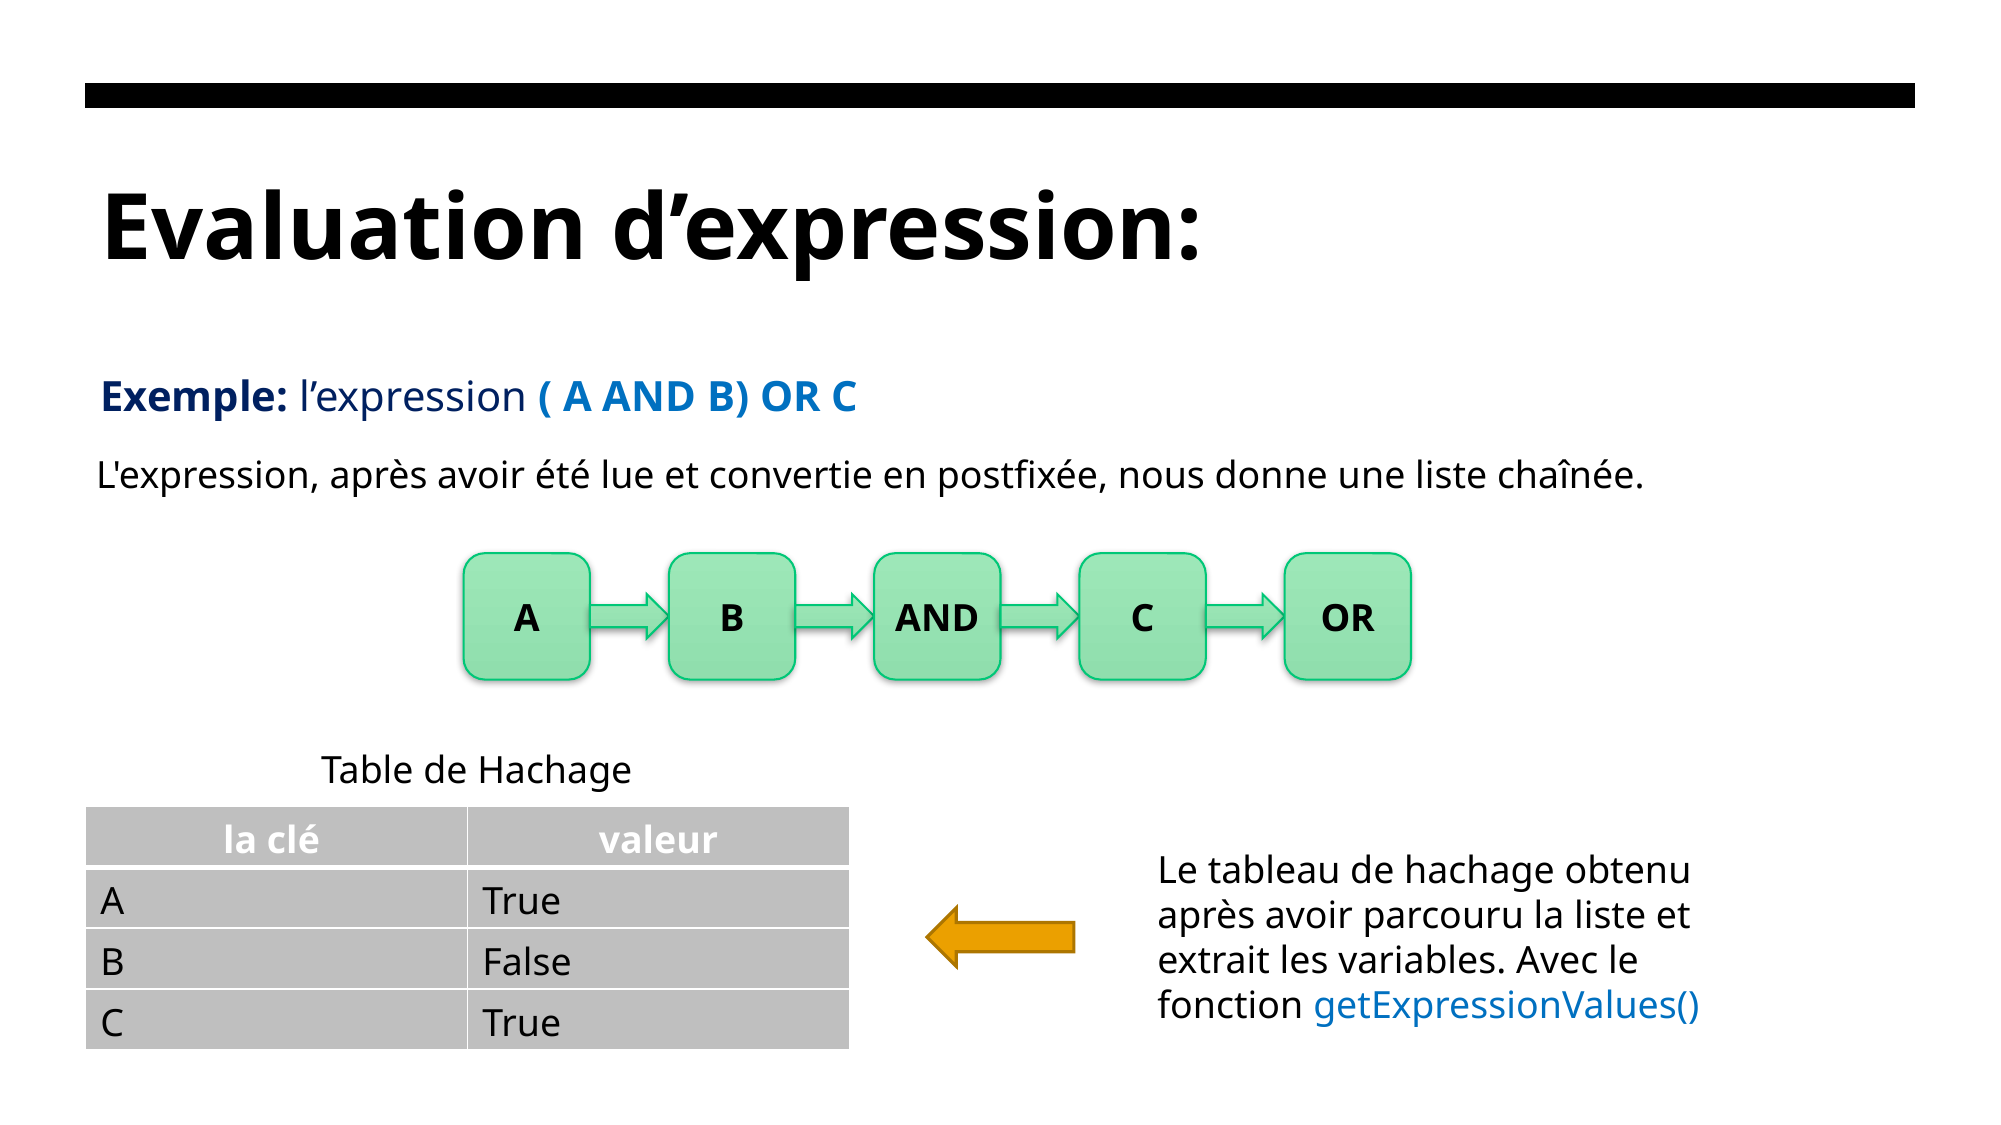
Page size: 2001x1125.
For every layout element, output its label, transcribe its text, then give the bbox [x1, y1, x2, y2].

table_header la clé [86, 807, 467, 865]
text_box Le tableau de hachage obtenu après avoir parcouru la liste et extrait les variables. Avec le fonction getExpressionValues() [1142, 838, 1724, 1034]
text_box C [1078, 552, 1207, 681]
text_box [588, 591, 663, 641]
text_box [999, 591, 1073, 641]
text_box [1204, 591, 1279, 641]
table_cell True [468, 990, 849, 1049]
table_cell C [86, 990, 467, 1049]
list Exemple: l’expression ( A AND B) OR C [85, 357, 1916, 442]
text_box AND [873, 552, 1002, 681]
title Evaluation d’expression: [85, 160, 1916, 357]
text_box [924, 904, 1076, 971]
text_box B [667, 552, 797, 681]
text_box L'expression, après avoir été lue et convertie en postfixée, nous donne une liste chaînée. [81, 443, 1893, 504]
table_cell False [468, 929, 849, 988]
table_cell True [468, 870, 849, 927]
table_cell B [86, 929, 467, 988]
table_cell A [86, 870, 467, 927]
table_header valeur [468, 807, 849, 865]
text_box A [462, 552, 591, 681]
text_box Table de Hachage [306, 738, 706, 799]
text_box [794, 591, 868, 641]
text_box OR [1283, 552, 1413, 681]
